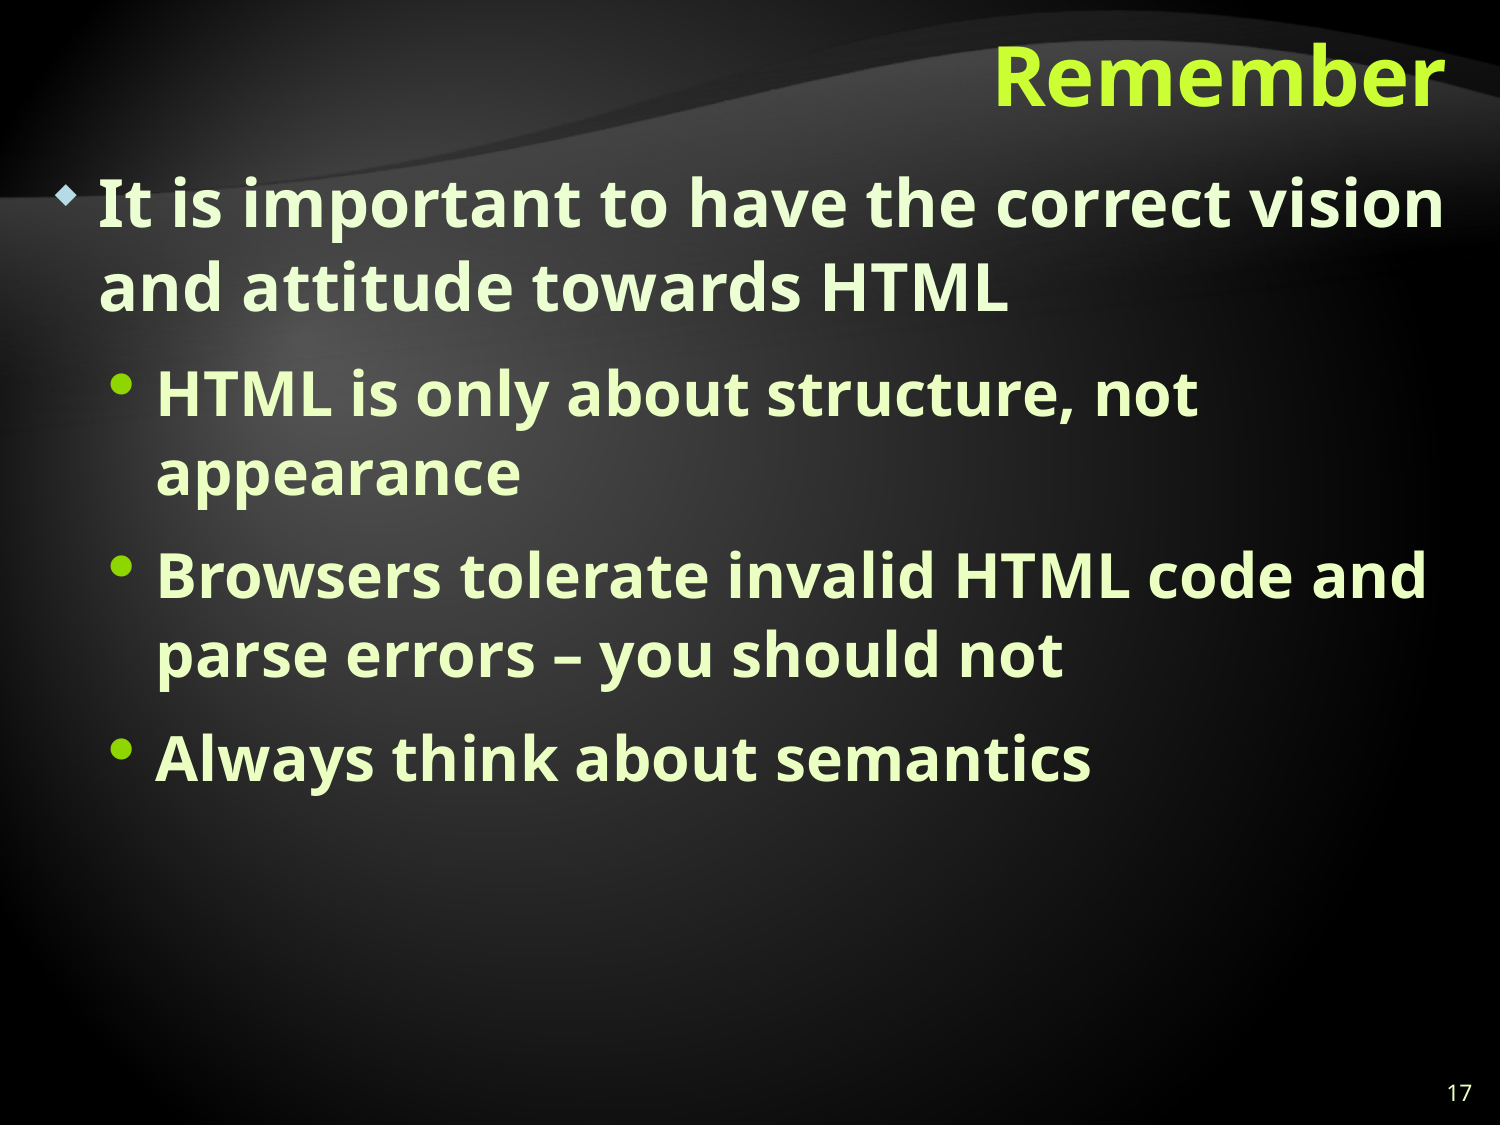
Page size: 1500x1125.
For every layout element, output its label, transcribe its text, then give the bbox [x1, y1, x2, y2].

picture [0, 0, 1500, 1125]
title Remember [300, 12, 1463, 149]
list It is important to have the correct vision and attitude towards HTML HTML is only about structure, not appearance Browsers tolerate invalid HTML code and parse errors – you should not Always think about semantics [37, 149, 1463, 1100]
slide_number 17 [1412, 1074, 1488, 1113]
